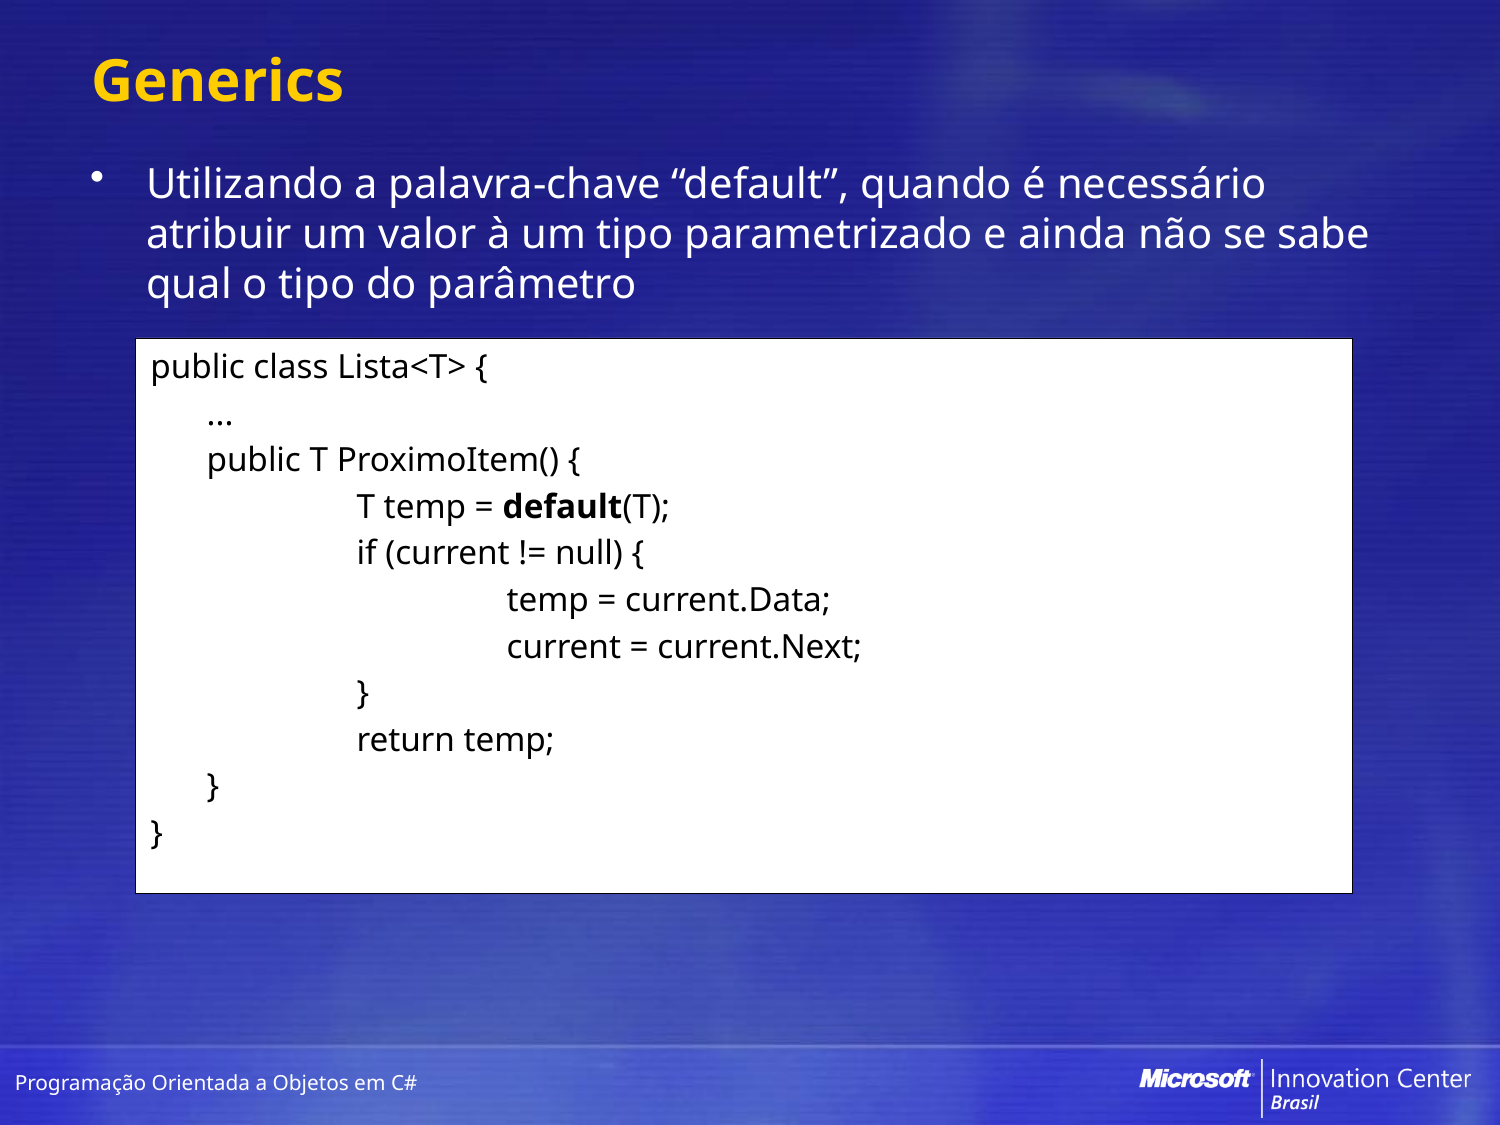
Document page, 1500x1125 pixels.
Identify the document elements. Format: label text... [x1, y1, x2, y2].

list Utilizando a palavra-chave “default”, quando é necessário atribuir um valor à um tipo parametrizado e ainda não se sabe qual o tipo do parâmetro [74, 148, 1426, 1036]
title Generics [76, 18, 1428, 138]
text_box public class Lista<T> { ... public T ProximoItem() { T temp = default(T); if (current != null) { temp = current.Data; current = current.Next; } return temp; } } [135, 337, 1353, 894]
picture [0, 0, 1500, 1125]
